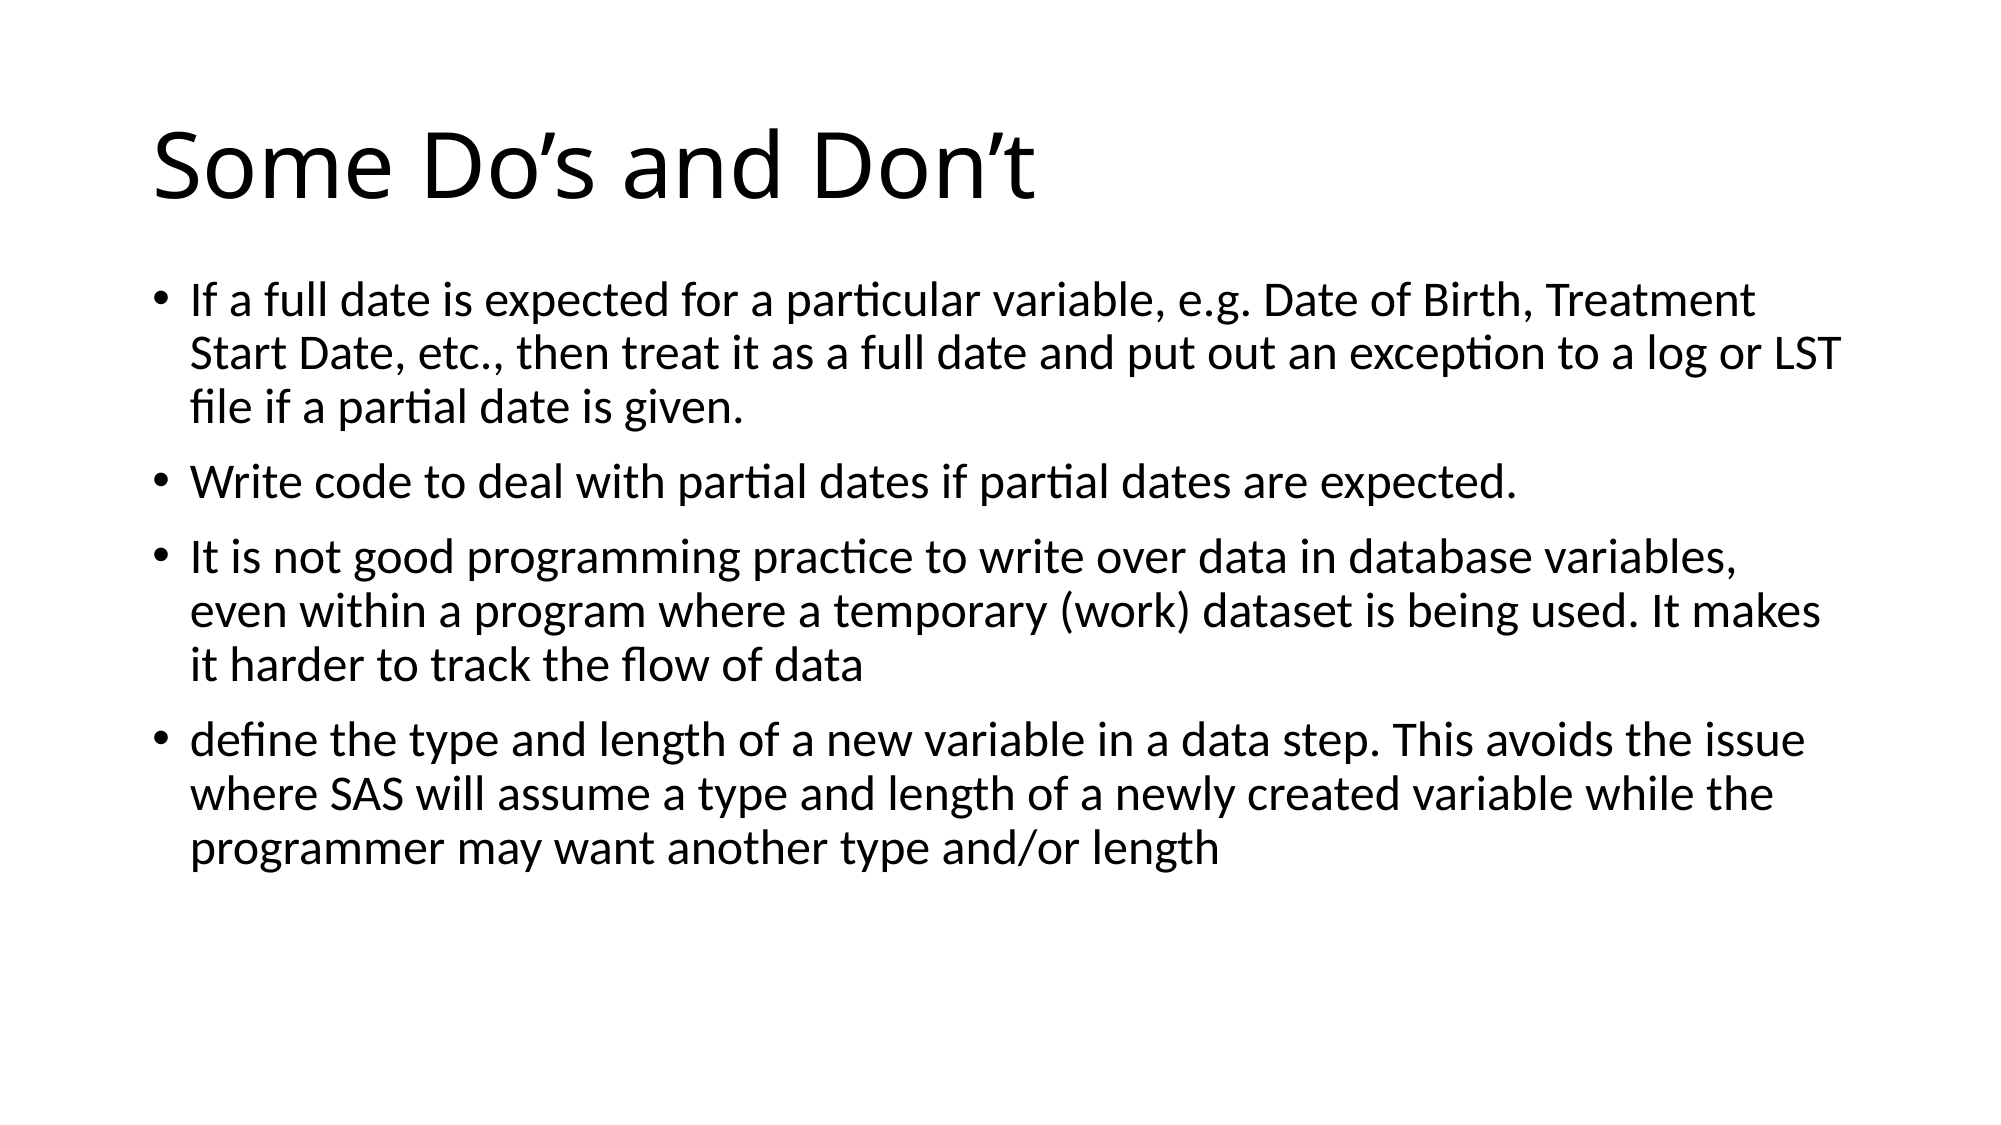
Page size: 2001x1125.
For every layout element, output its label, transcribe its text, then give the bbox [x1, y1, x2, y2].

list If a full date is expected for a particular variable, e.g. Date of Birth, Treatment Start Date, etc., then treat it as a full date and put out an exception to a log or LST file if a partial date is given. Write code to deal with partial dates if partial dates are expected. It is not good programming practice to write over data in database variables, even within a program where a temporary (work) dataset is being used. It makes it harder to track the flow of data define the type and length of a new variable in a data step. This avoids the issue where SAS will assume a type and length of a newly created variable while the programmer may want another type and/or length [137, 265, 1863, 980]
title Some Do’s and Don’t [137, 59, 1863, 265]
